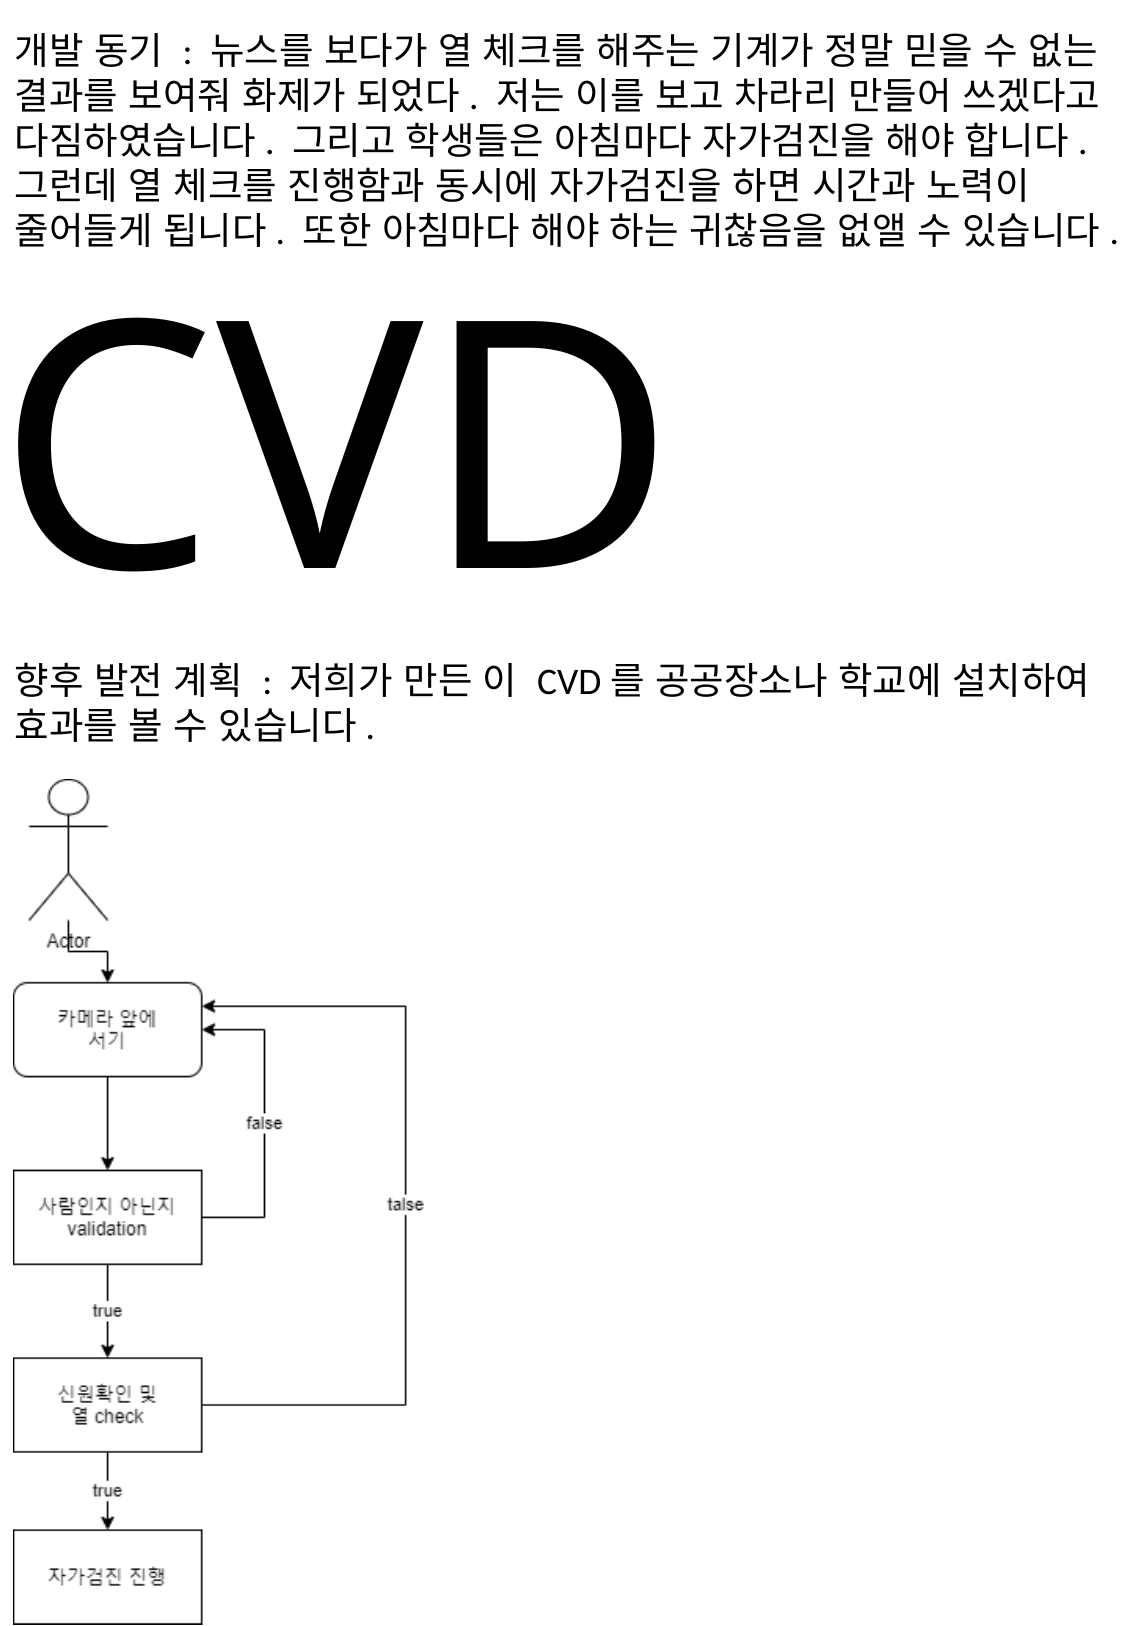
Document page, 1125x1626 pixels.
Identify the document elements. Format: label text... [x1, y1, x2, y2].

text_box 향후 발전 계획 : 저희가 만든 이 CVD를 공공장소나 학교에 설치하여 효과를 볼 수 있습니다. [0, 649, 1125, 755]
text_box 개발 동기 : 뉴스를 보다가 열 체크를 해주는 기계가 정말 믿을 수 없는 결과를 보여줘 화제가 되었다. 저는 이를 보고 차라리 만들어 쓰겠다고 다짐하였습니다. 그리고 학생들은 아침마다 자가검진을 해야 합니다. 그런데 열 체크를 진행함과 동시에 자가검진을 하면 시간과 노력이 줄어들게 됩니다. 또한 아침마다 해야 하는 귀찮음을 없앨 수 있습니다. [0, 19, 1125, 259]
text_box CVD [0, 259, 893, 646]
picture [13, 779, 424, 1625]
